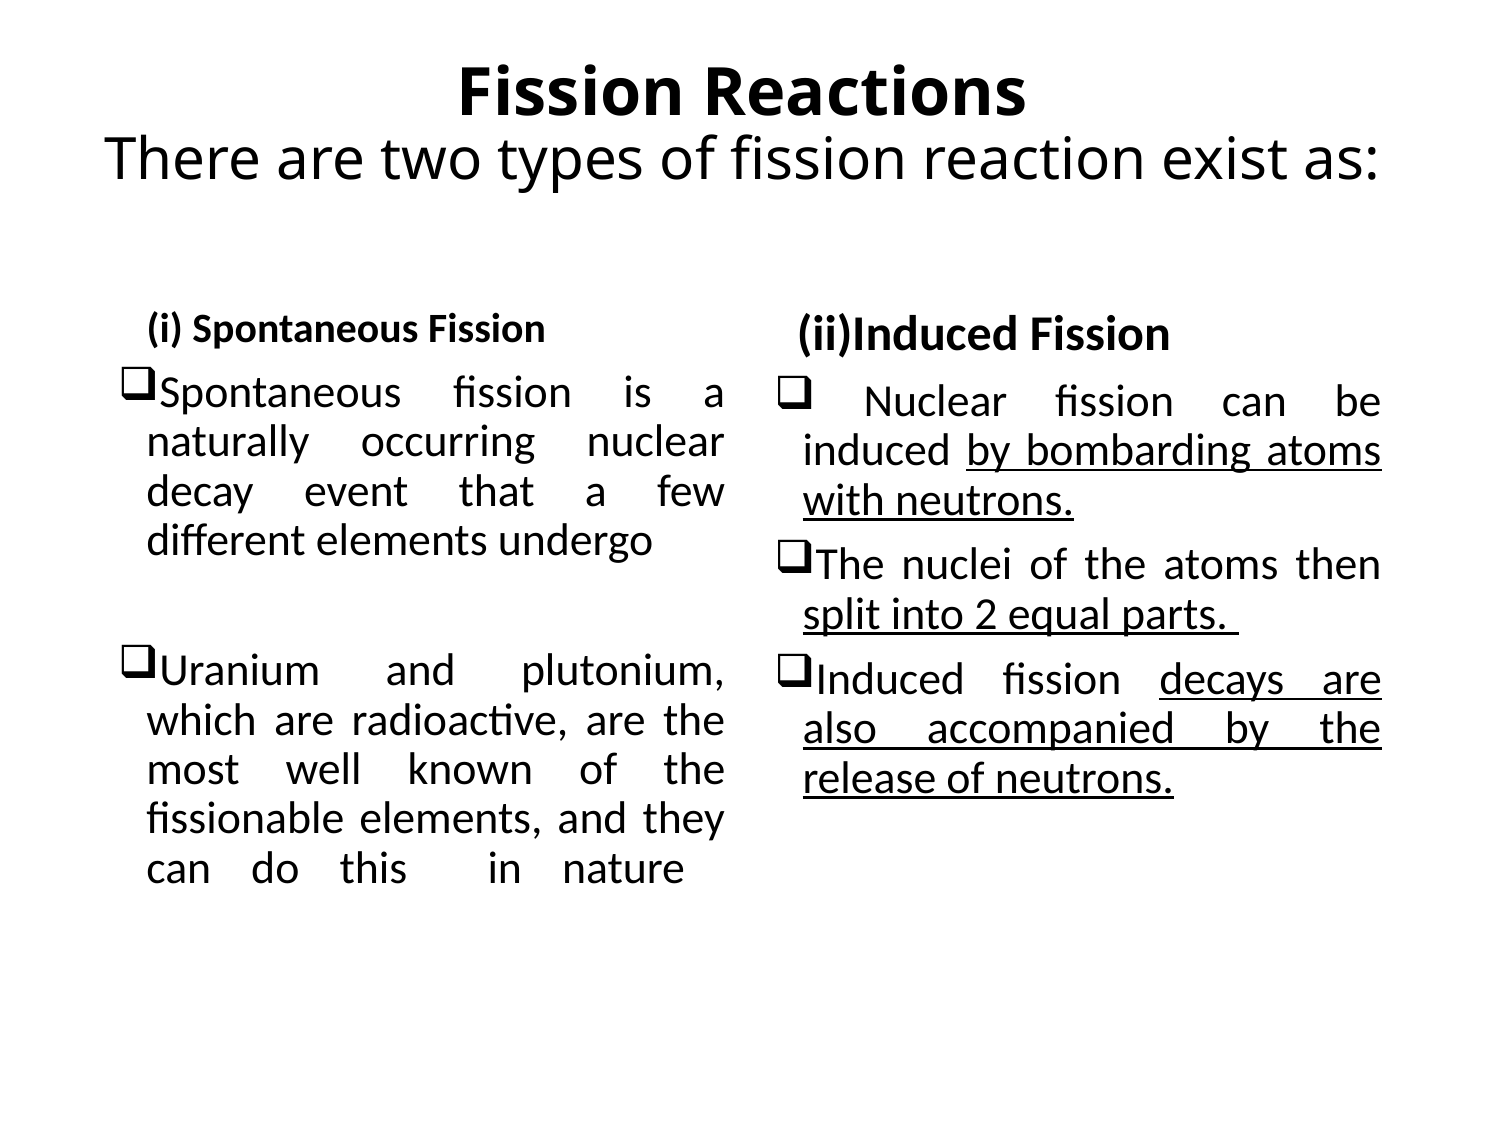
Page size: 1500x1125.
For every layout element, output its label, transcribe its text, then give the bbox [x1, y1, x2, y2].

list (ii)Induced Fission Nuclear fission can be induced by bombarding atoms with neutrons. The nuclei of the atoms then split into 2 equal parts. Induced fission decays are also accompanied by the release of neutrons. [759, 299, 1397, 1014]
title Fission Reactions There are two types of fission reaction exist as: [75, 24, 1425, 225]
list (i) Spontaneous Fission Spontaneous fission is a naturally occurring nuclear decay event that a few different elements undergo Uranium and plutonium, which are radioactive, are the most well known of the fissionable elements, and they can do this in nature [103, 299, 741, 1014]
